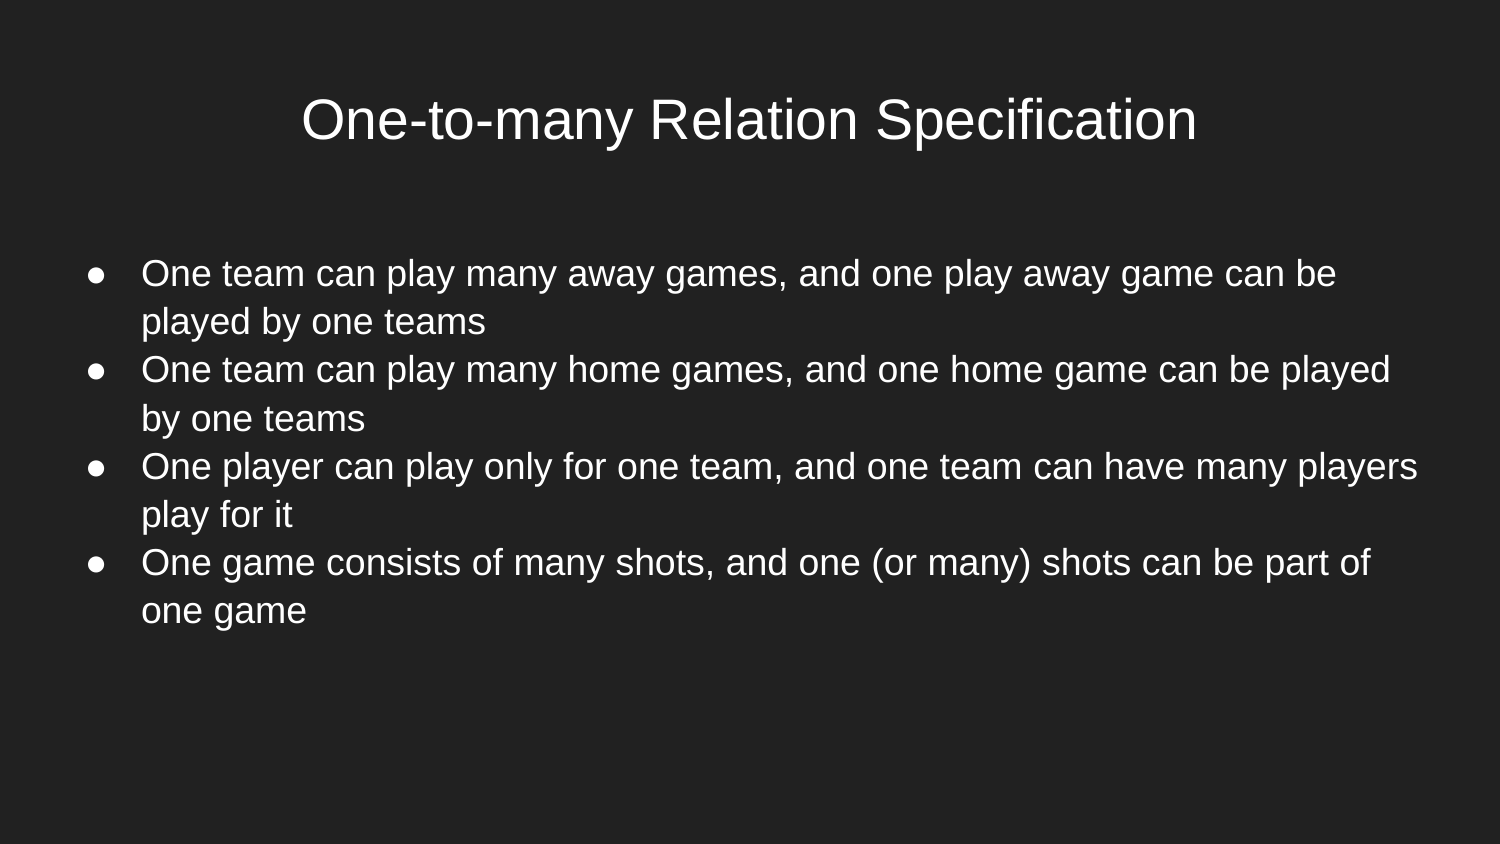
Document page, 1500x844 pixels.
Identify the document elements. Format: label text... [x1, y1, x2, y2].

title One-to-many Relation Specification [51, 72, 1449, 167]
list One team can play many away games, and one play away game can be played by one teams One team can play many home games, and one home game can be played by one teams One player can play only for one team, and one team can have many players play for it One game consists of many shots, and one (or many) shots can be part of one game [51, 189, 1449, 750]
